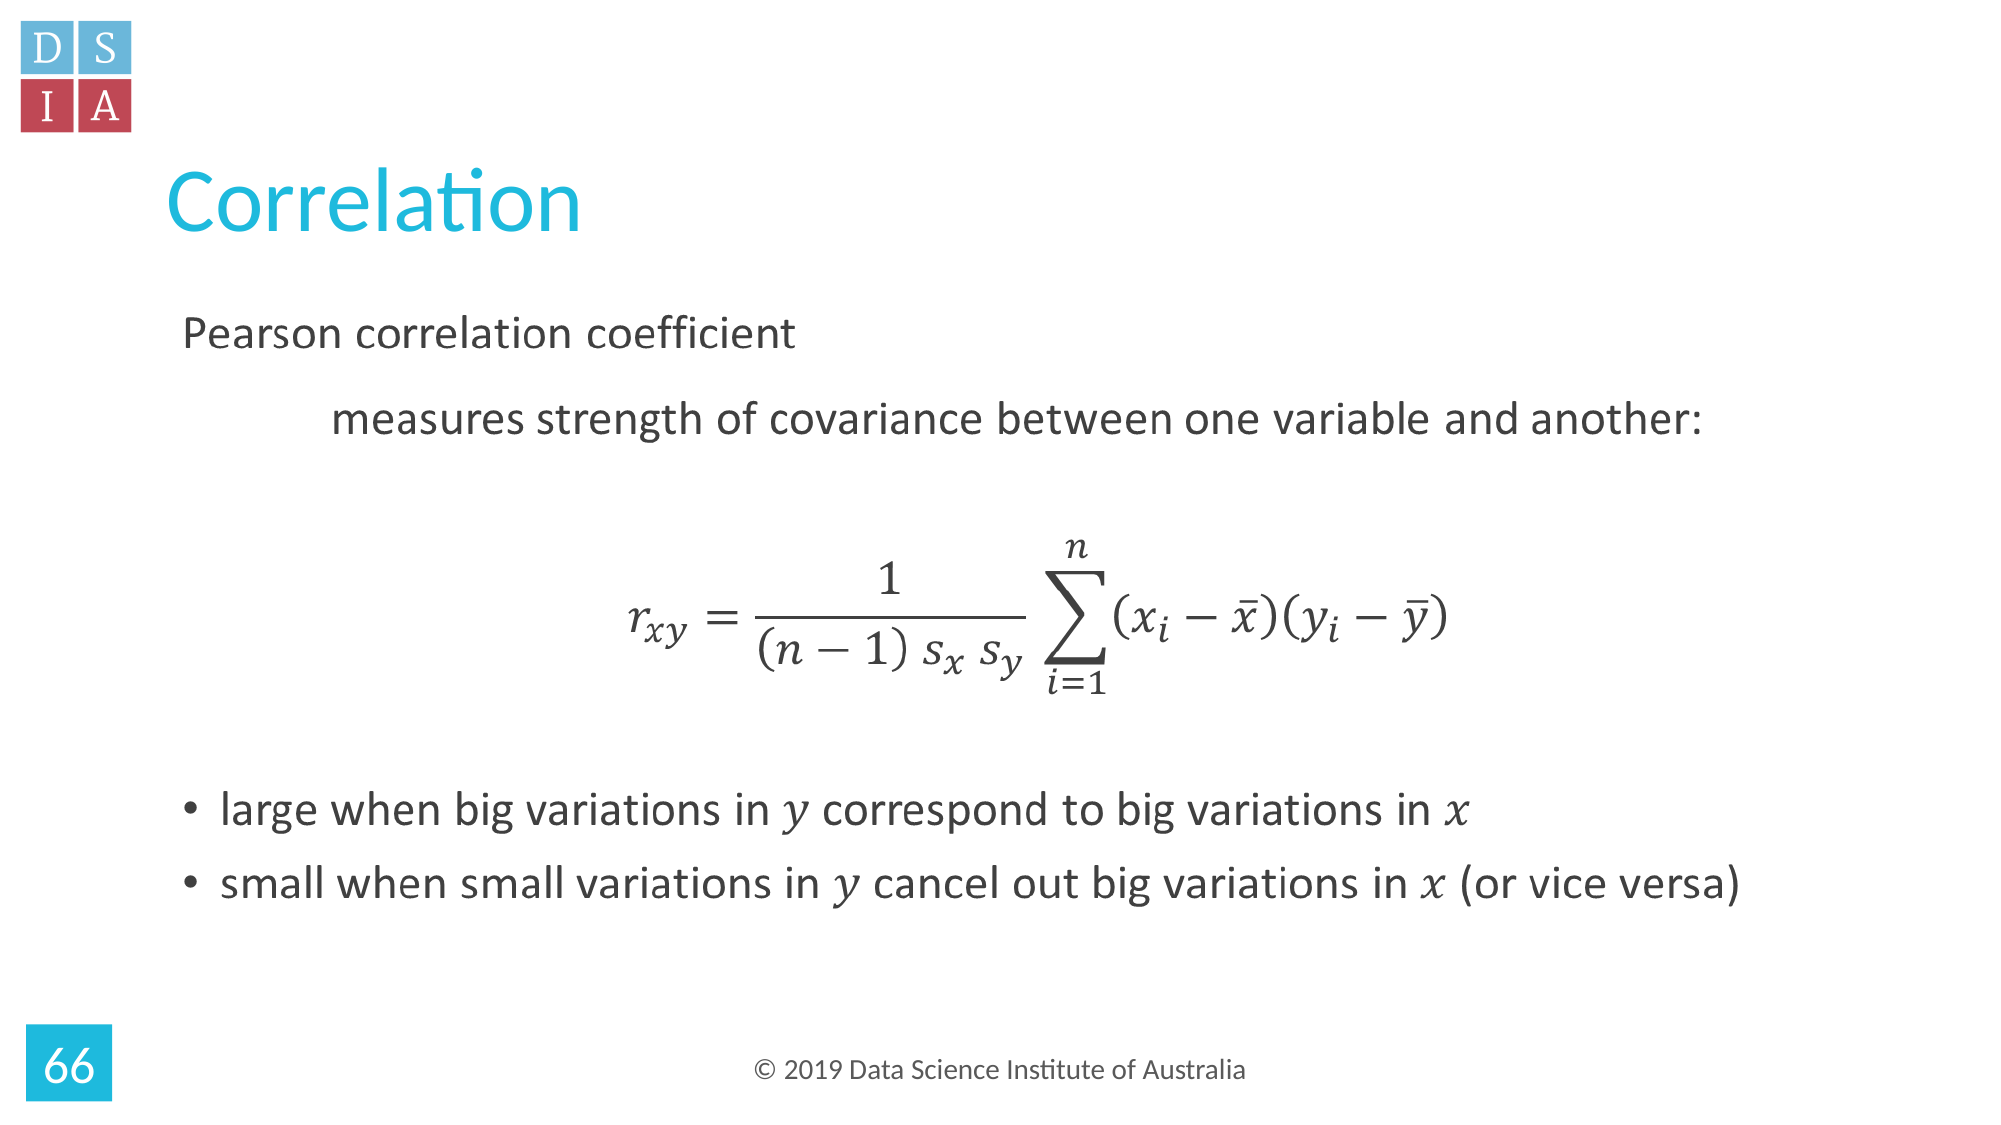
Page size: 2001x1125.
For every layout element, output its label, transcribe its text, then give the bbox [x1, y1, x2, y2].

text_box 66 [26, 1024, 113, 1102]
picture [20, 20, 132, 133]
list [151, 286, 1909, 1079]
title Correlation [151, 45, 1909, 259]
